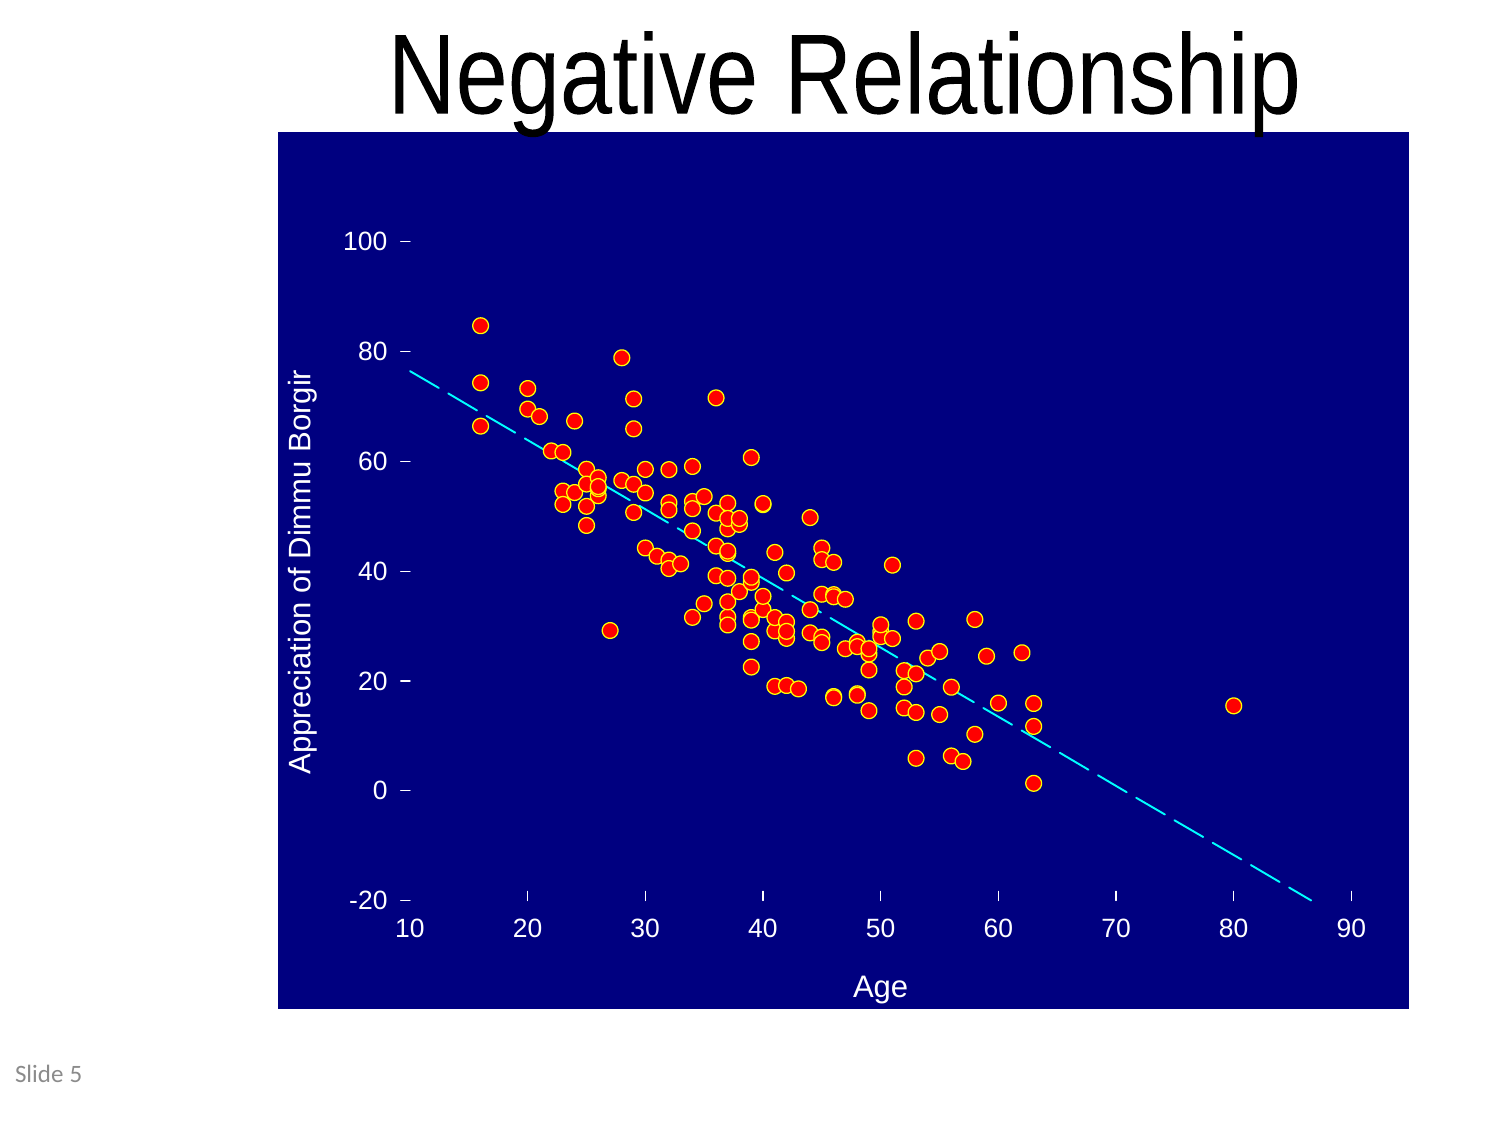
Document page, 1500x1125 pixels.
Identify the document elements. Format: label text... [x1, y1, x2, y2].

slide_number Slide 5 [0, 1042, 141, 1103]
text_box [277, 131, 1410, 1010]
